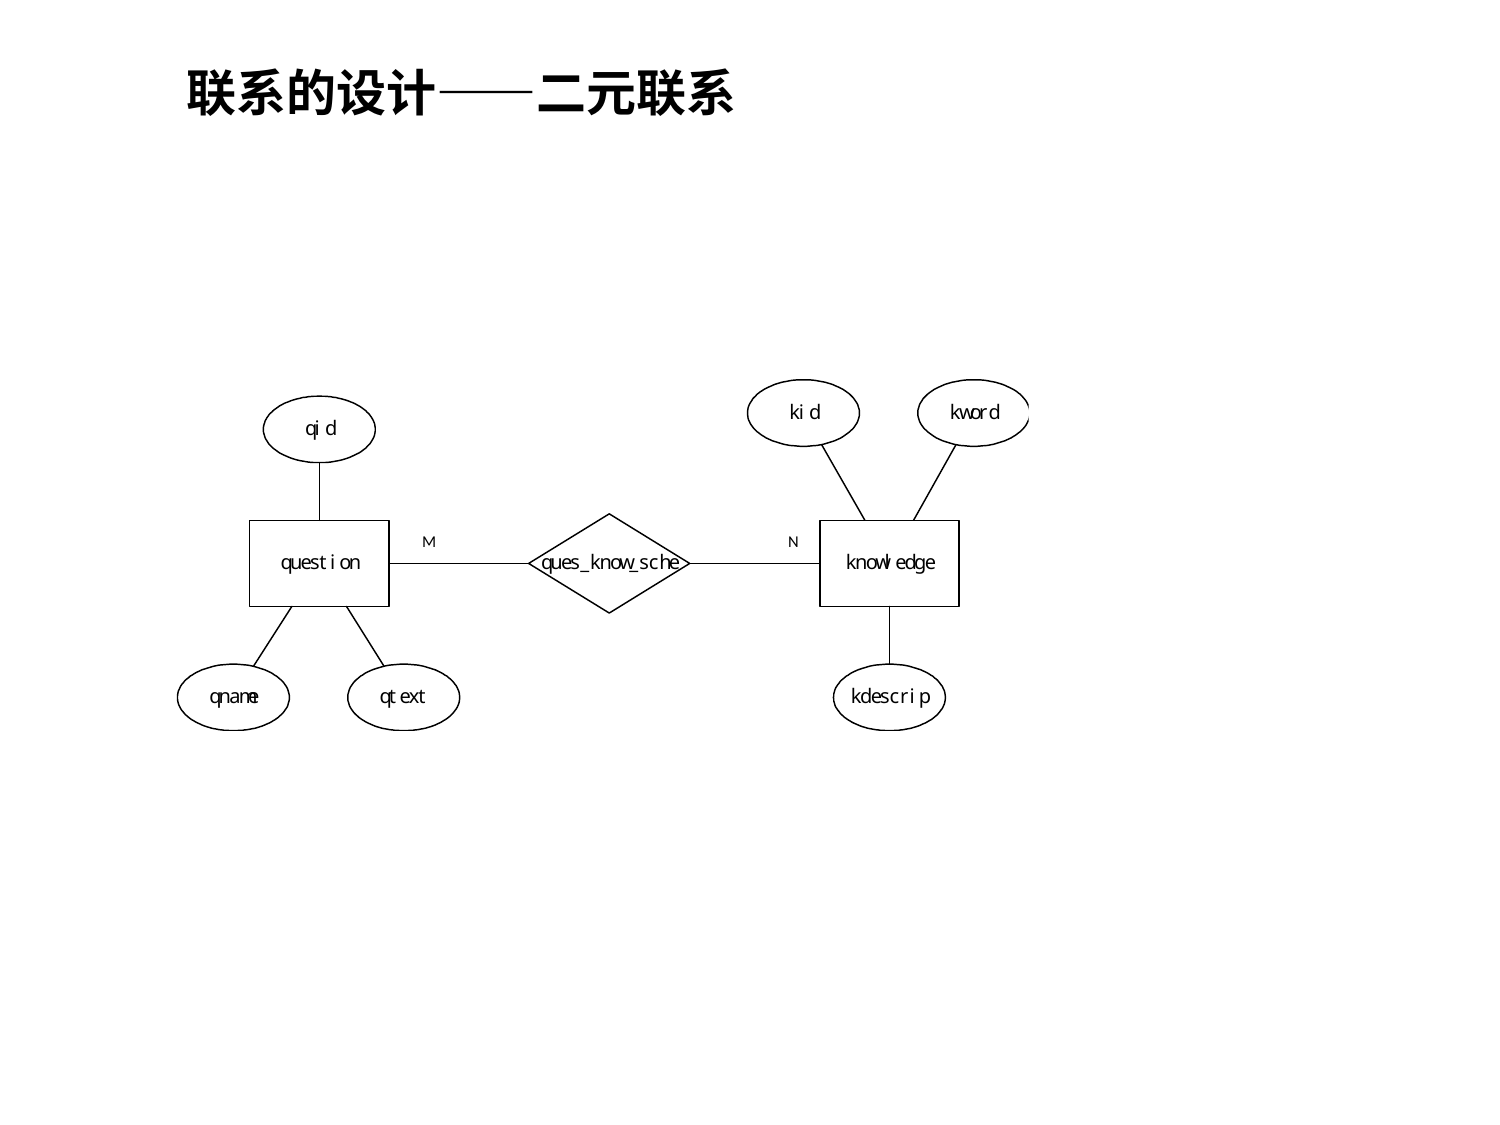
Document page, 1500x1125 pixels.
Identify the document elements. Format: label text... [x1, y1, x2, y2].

text_box 联系的设计——二元联系 [171, 54, 939, 130]
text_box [170, 373, 1034, 737]
